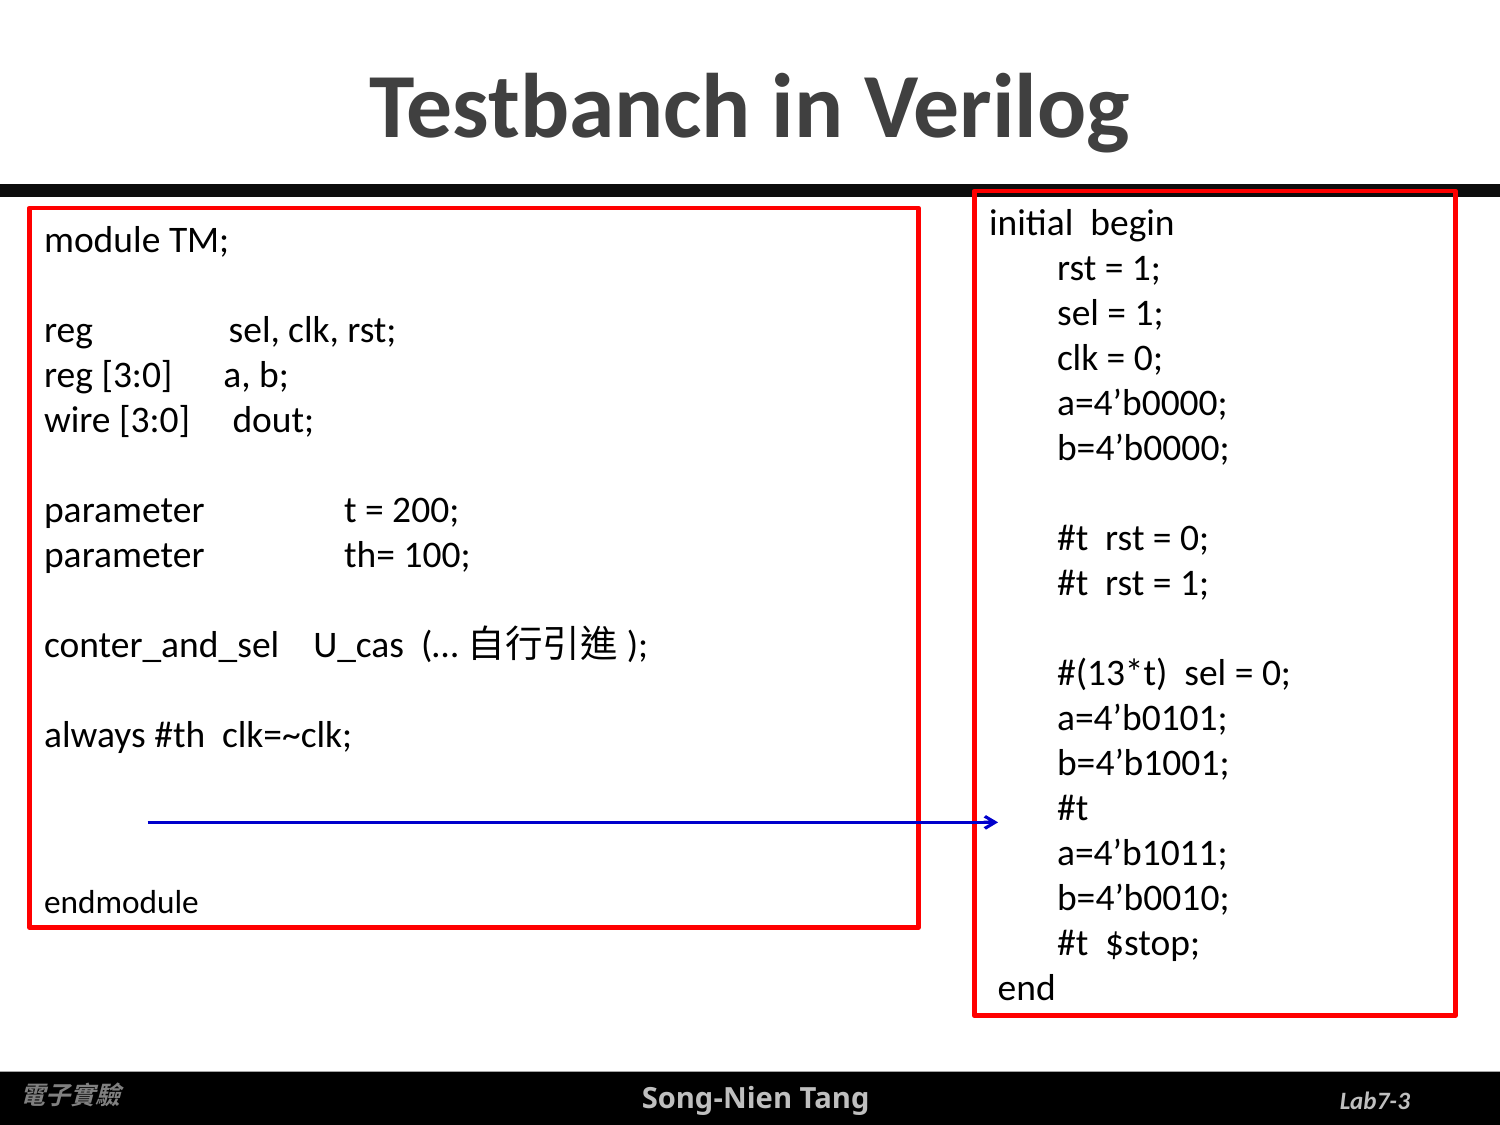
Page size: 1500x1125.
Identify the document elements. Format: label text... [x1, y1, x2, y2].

text_box module TM; reg sel, clk, rst; reg [3:0] a, b; wire [3:0] dout; parameter t = 200; parameter th= 100; conter_and_sel U_cas (…自行引進); always #th clk=~clk; endmodule [29, 208, 919, 928]
title Testbanch in Verilog [75, 7, 1425, 195]
text_box initial begin rst = 1; sel = 1; clk = 0; a=4’b0000; b=4’b0000; #t rst = 0; #t rst = 1; #(13*t) sel = 0; a=4’b0101; b=4’b1001; #t a=4’b1011; b=4’b0010; #t $stop; end [974, 191, 1456, 1016]
slide_number Lab7-3 [1074, 1069, 1425, 1125]
